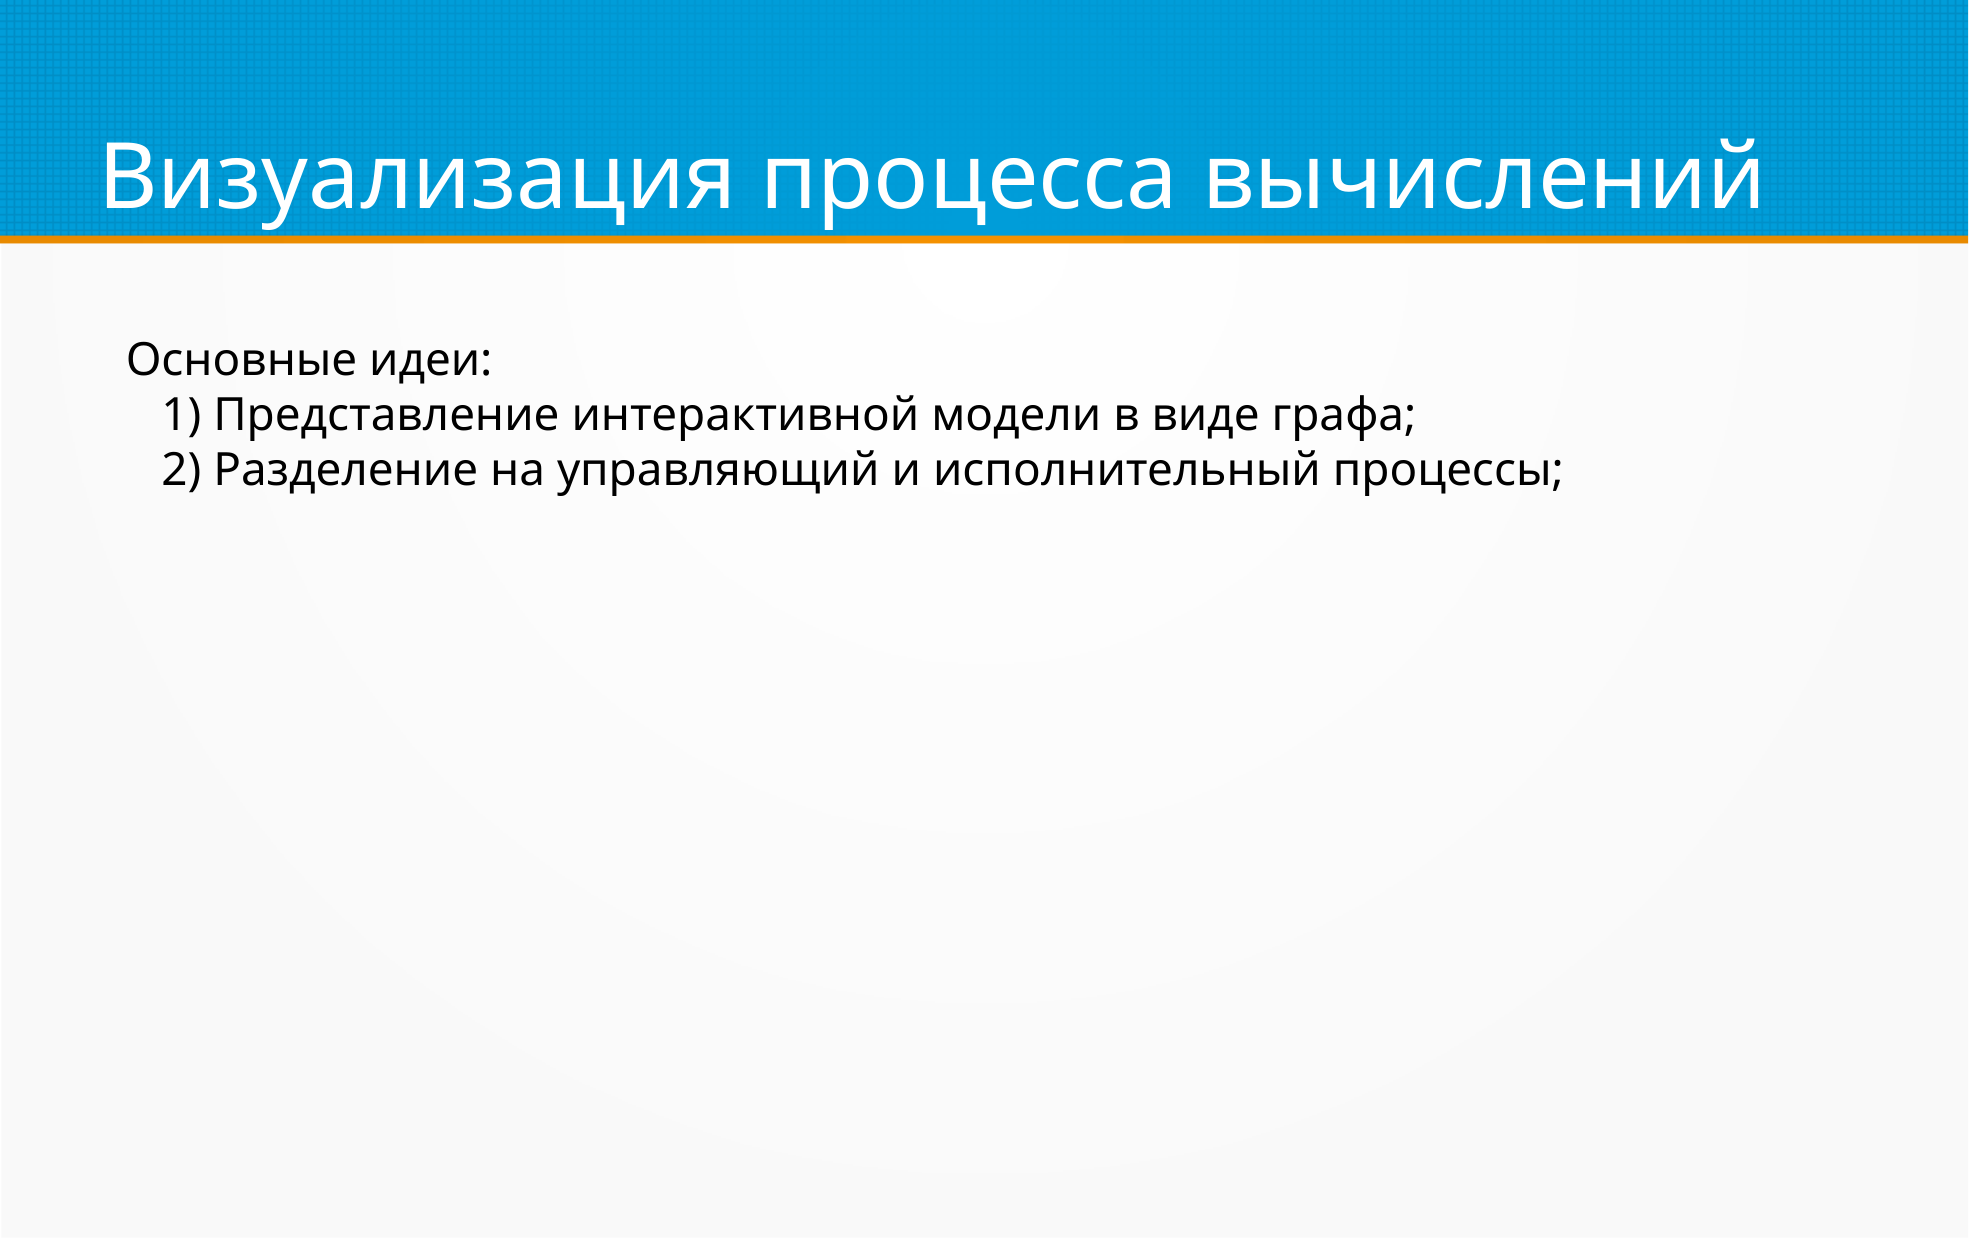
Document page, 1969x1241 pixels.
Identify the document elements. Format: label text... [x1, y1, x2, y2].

picture [0, 236, 1969, 1241]
text_box Визуализация процесса вычислений [98, 19, 1870, 227]
text_box Основные идеи: Представление интерактивной модели в виде графа; Разделение на управляющий и исполнительный процессы; [120, 326, 1875, 499]
